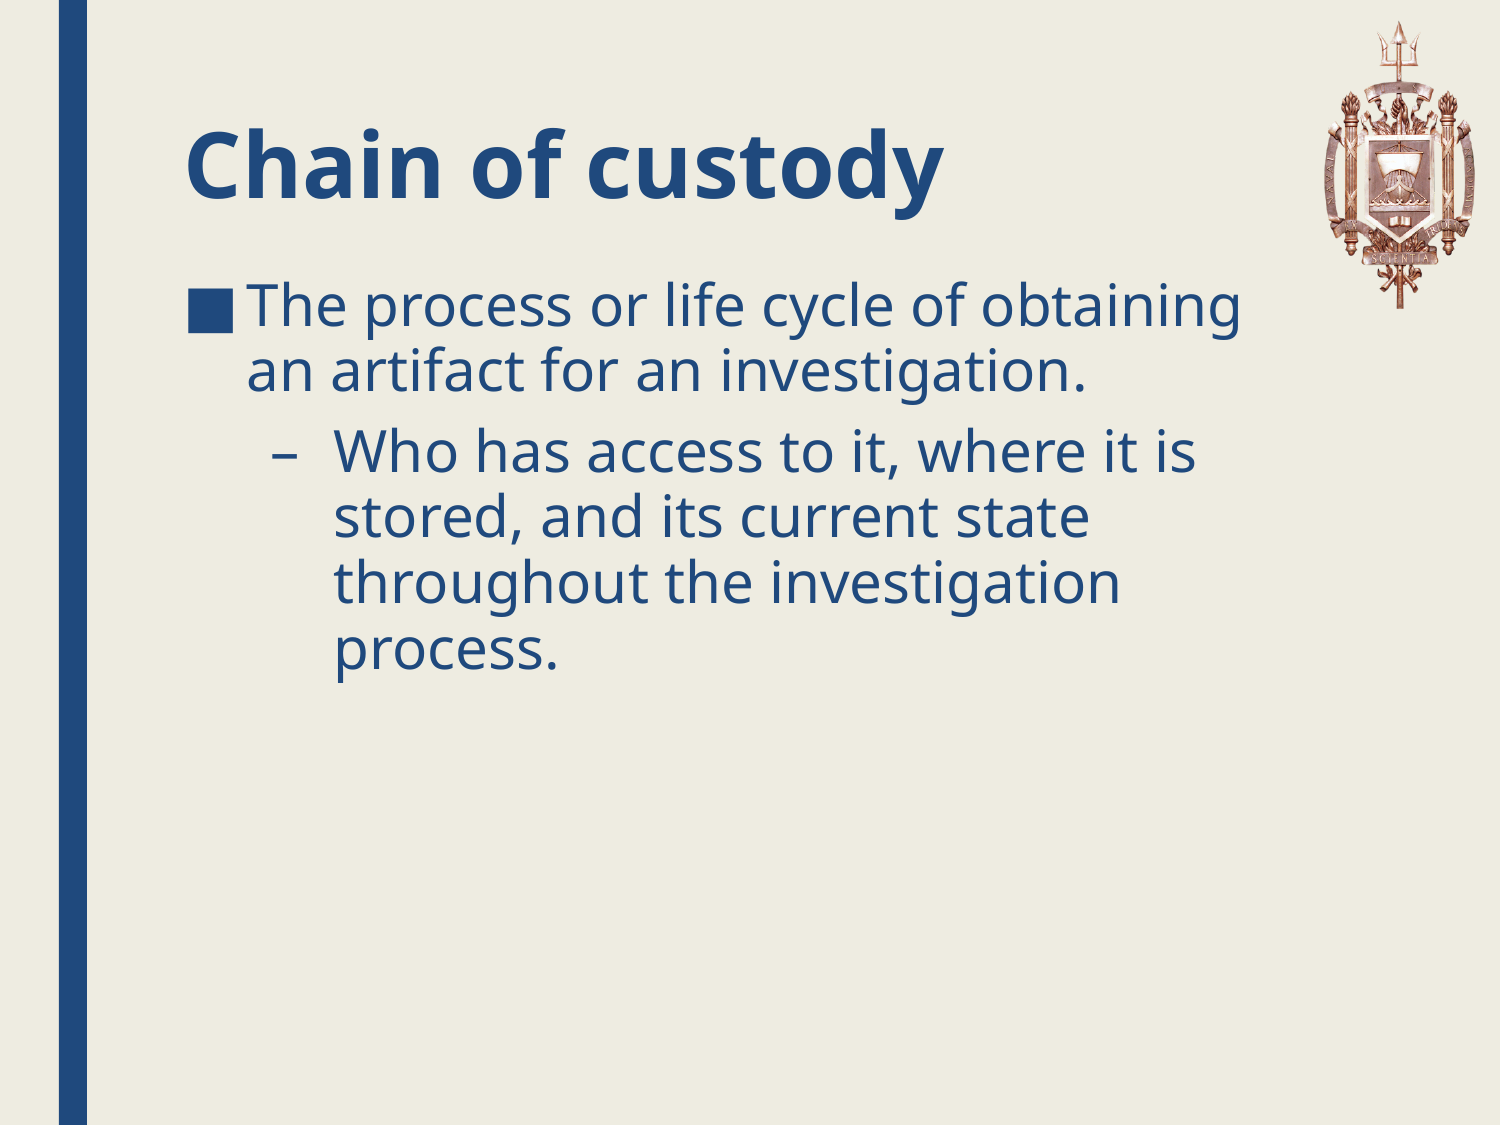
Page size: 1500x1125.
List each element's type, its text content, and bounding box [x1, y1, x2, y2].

picture [1320, 17, 1478, 312]
list The process or life cycle of obtaining an artifact for an investigation. Who has access to it, where it is stored, and its current state throughout the investigation process. [168, 265, 1321, 963]
title Chain of custody [168, 112, 1298, 239]
